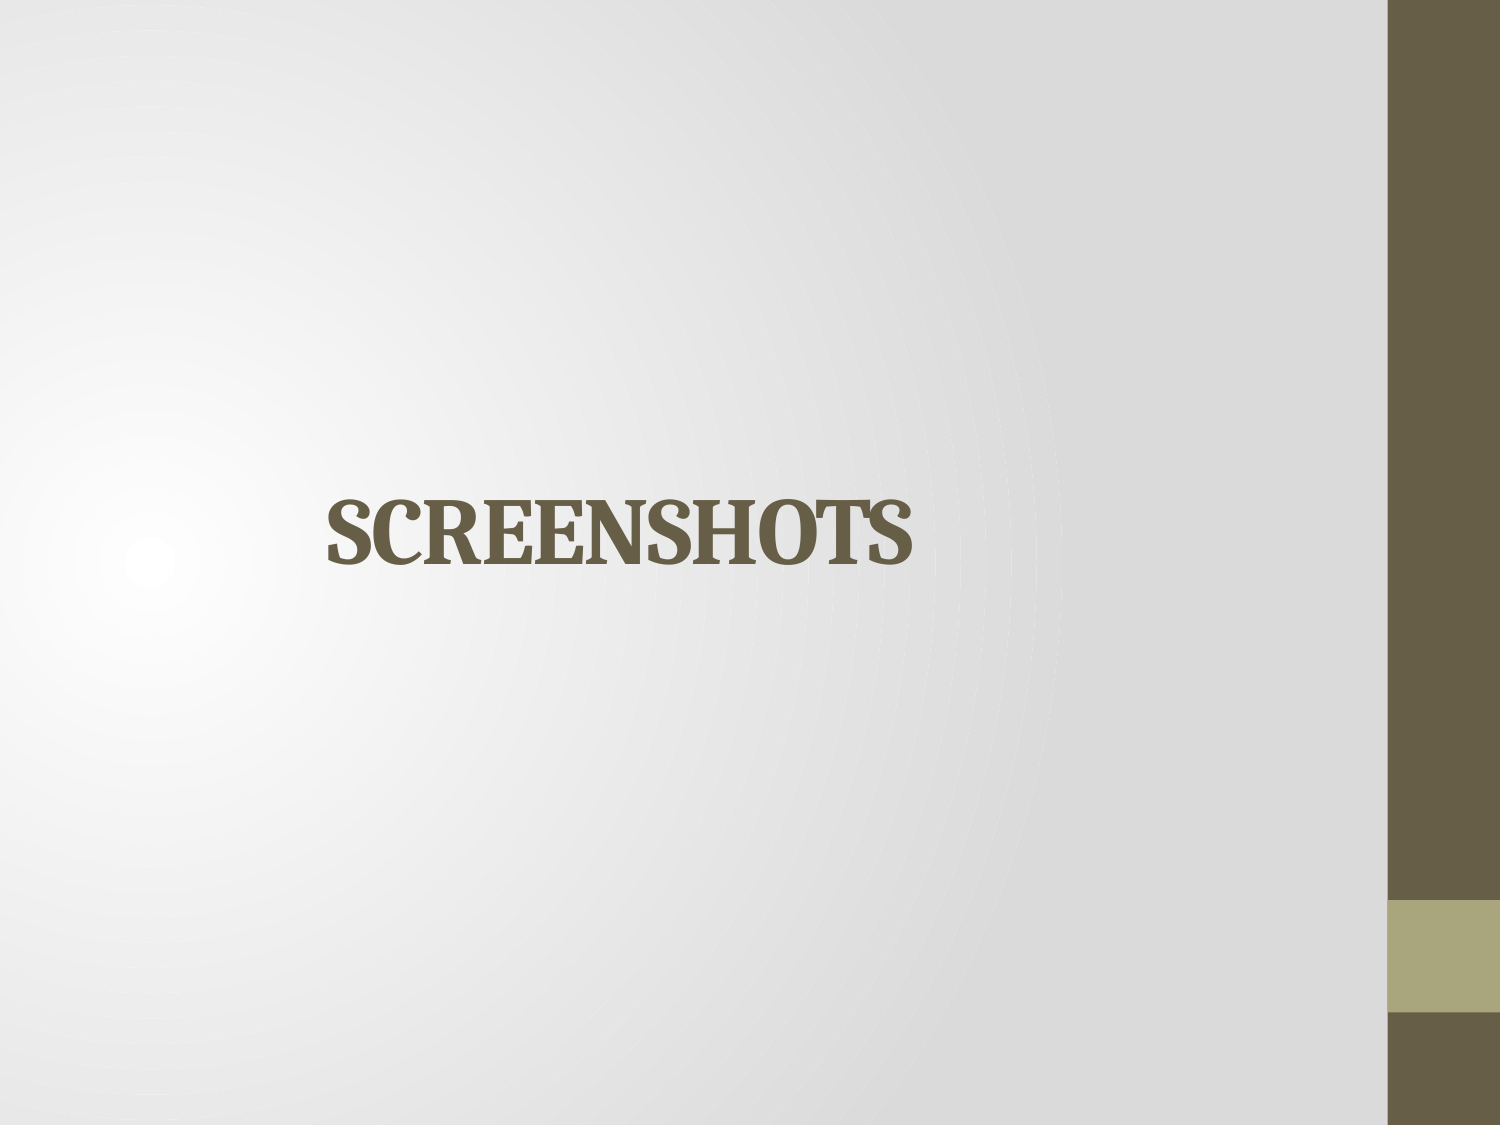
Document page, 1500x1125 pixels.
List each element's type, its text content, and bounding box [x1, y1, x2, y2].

title SCREENSHOTS [312, 432, 1303, 621]
